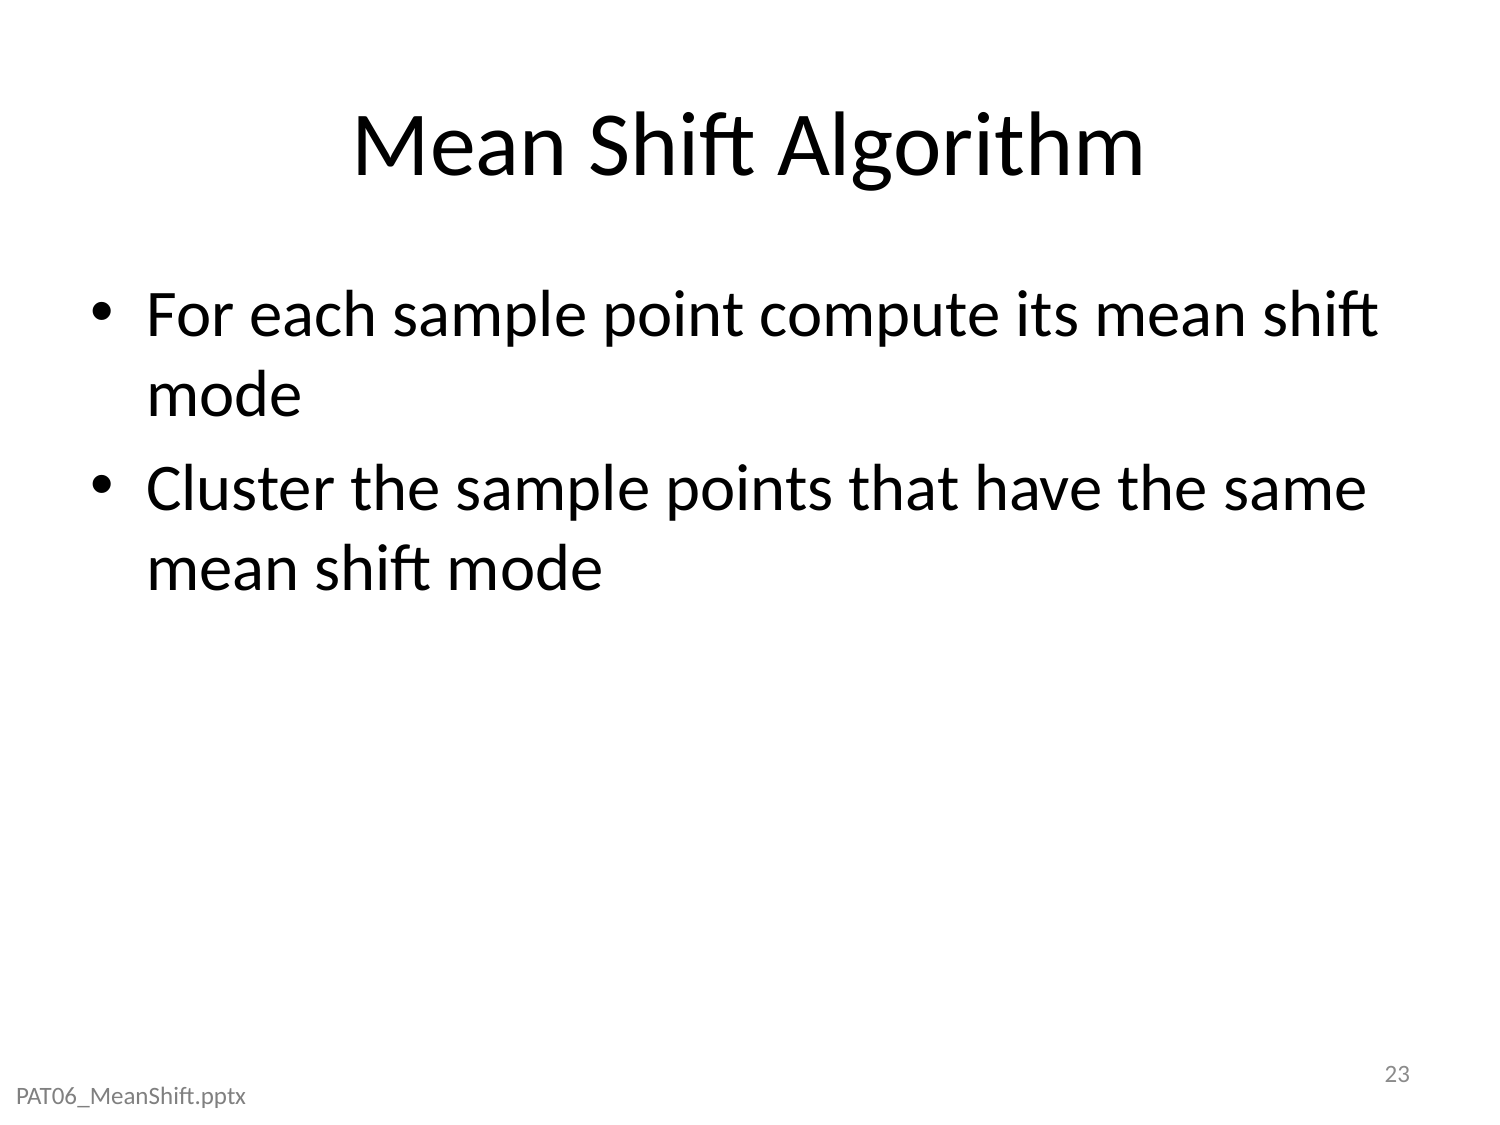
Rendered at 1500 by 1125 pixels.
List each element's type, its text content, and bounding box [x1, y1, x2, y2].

list For each sample point compute its mean shift mode Cluster the sample points that have the same mean shift mode [75, 262, 1425, 1005]
slide_number 23 [1074, 1042, 1425, 1103]
text_box PAT06_MeanShift.pptx [1, 1072, 262, 1118]
title Mean Shift Algorithm [75, 45, 1425, 233]
